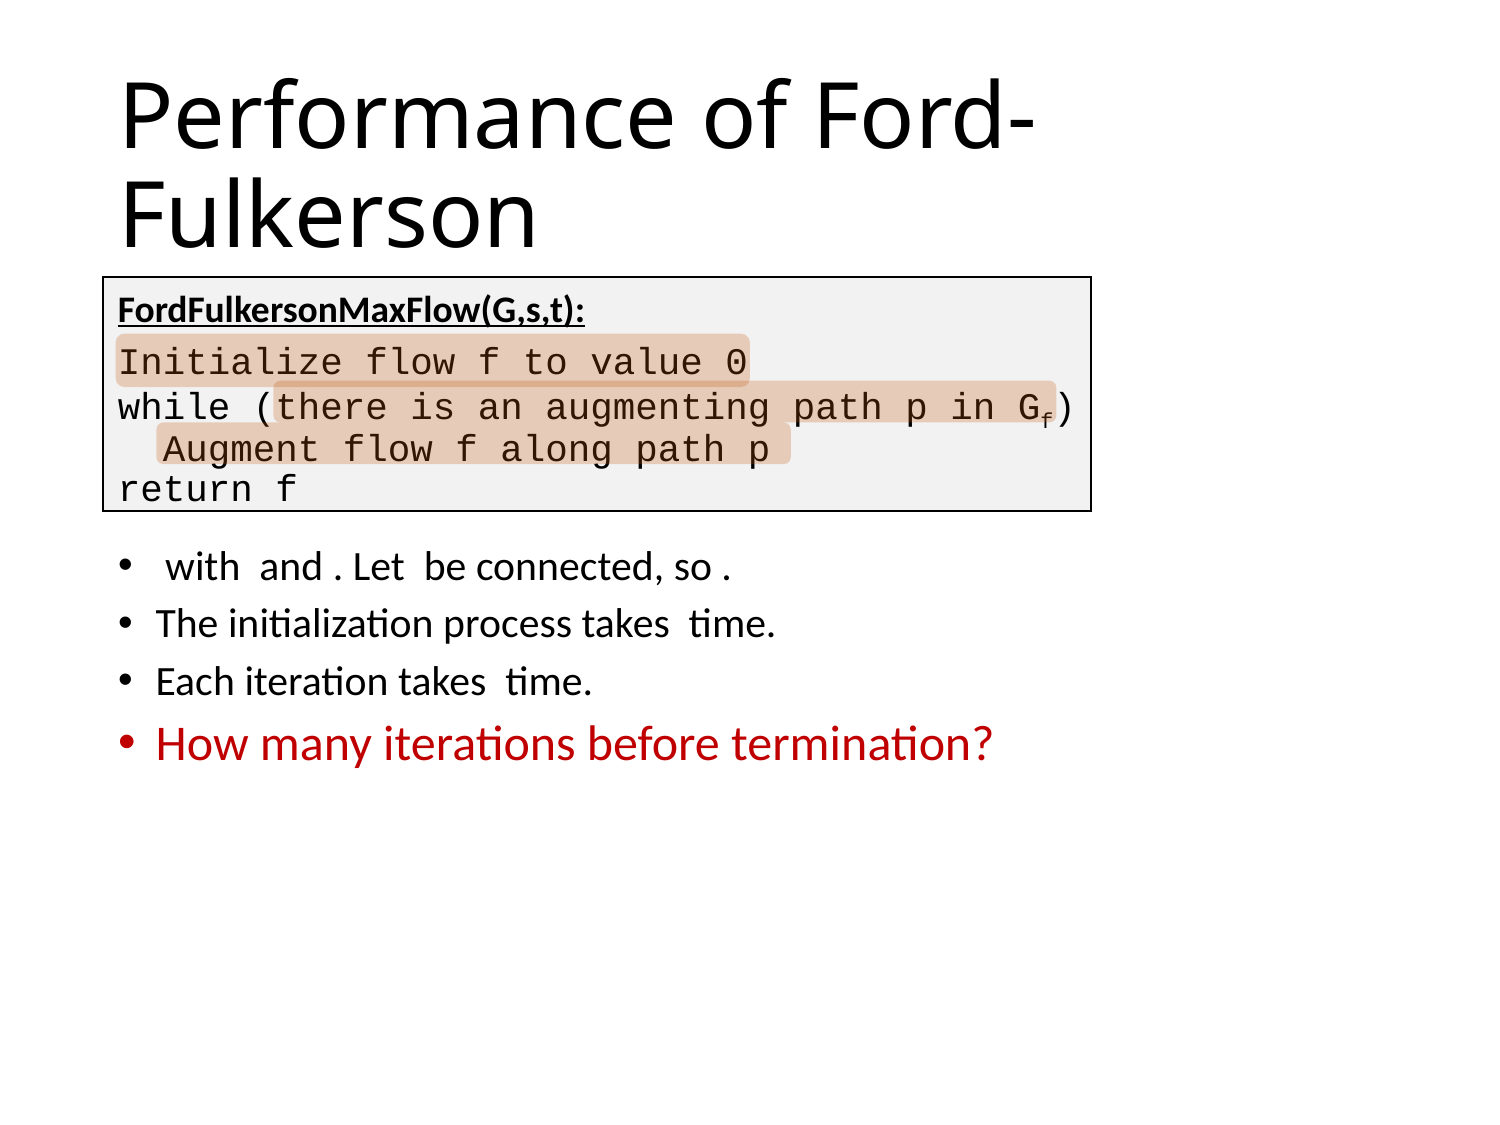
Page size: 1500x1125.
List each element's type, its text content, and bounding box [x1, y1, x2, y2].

text_box [114, 332, 751, 389]
text_box [272, 379, 1058, 424]
text_box [155, 421, 792, 466]
text_box FordFulkersonMaxFlow(G,s,t): Initialize flow f to value 0 while (there is an augmenting path p in Gf) Augment flow f along path p return f [102, 276, 1092, 512]
title Performance of Ford-Fulkerson [103, 59, 1397, 278]
